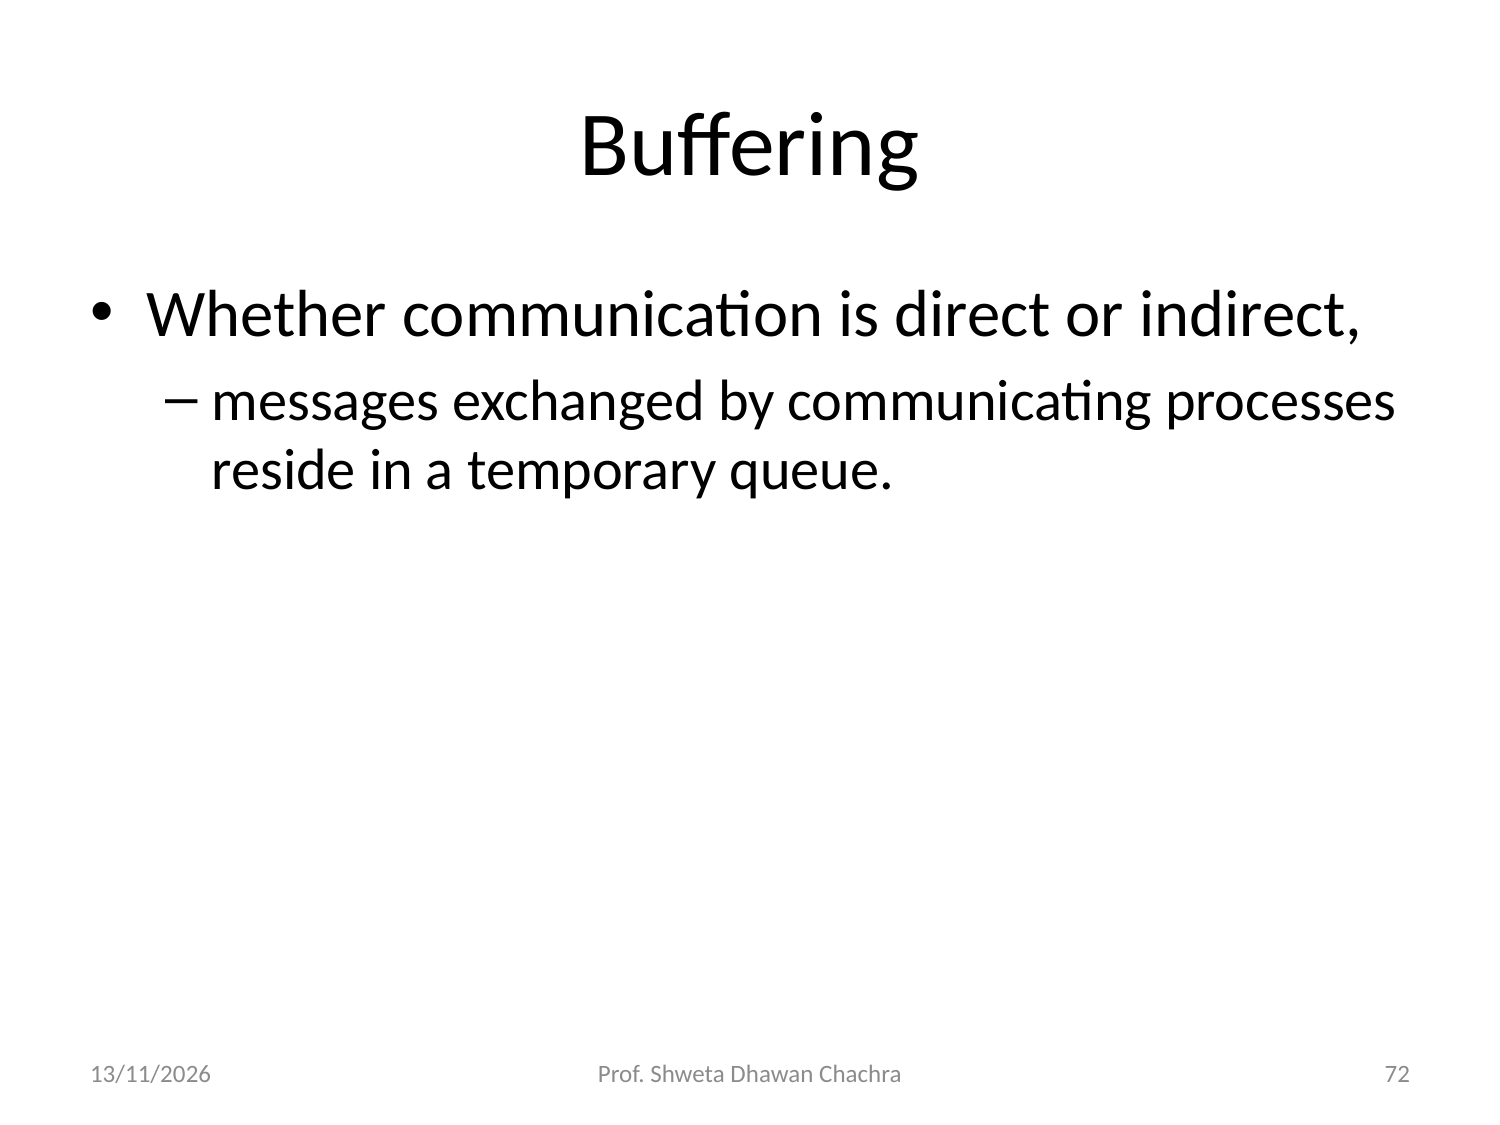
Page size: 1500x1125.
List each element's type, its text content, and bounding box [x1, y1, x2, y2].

title Buffering [75, 45, 1425, 233]
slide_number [75, 1042, 425, 1103]
list Whether communication is direct or indirect, messages exchanged by communicating processes reside in a temporary queue. [75, 262, 1425, 1005]
slide_number 72 [1074, 1042, 1425, 1103]
footer Prof. Shweta Dhawan Chachra [512, 1042, 988, 1103]
